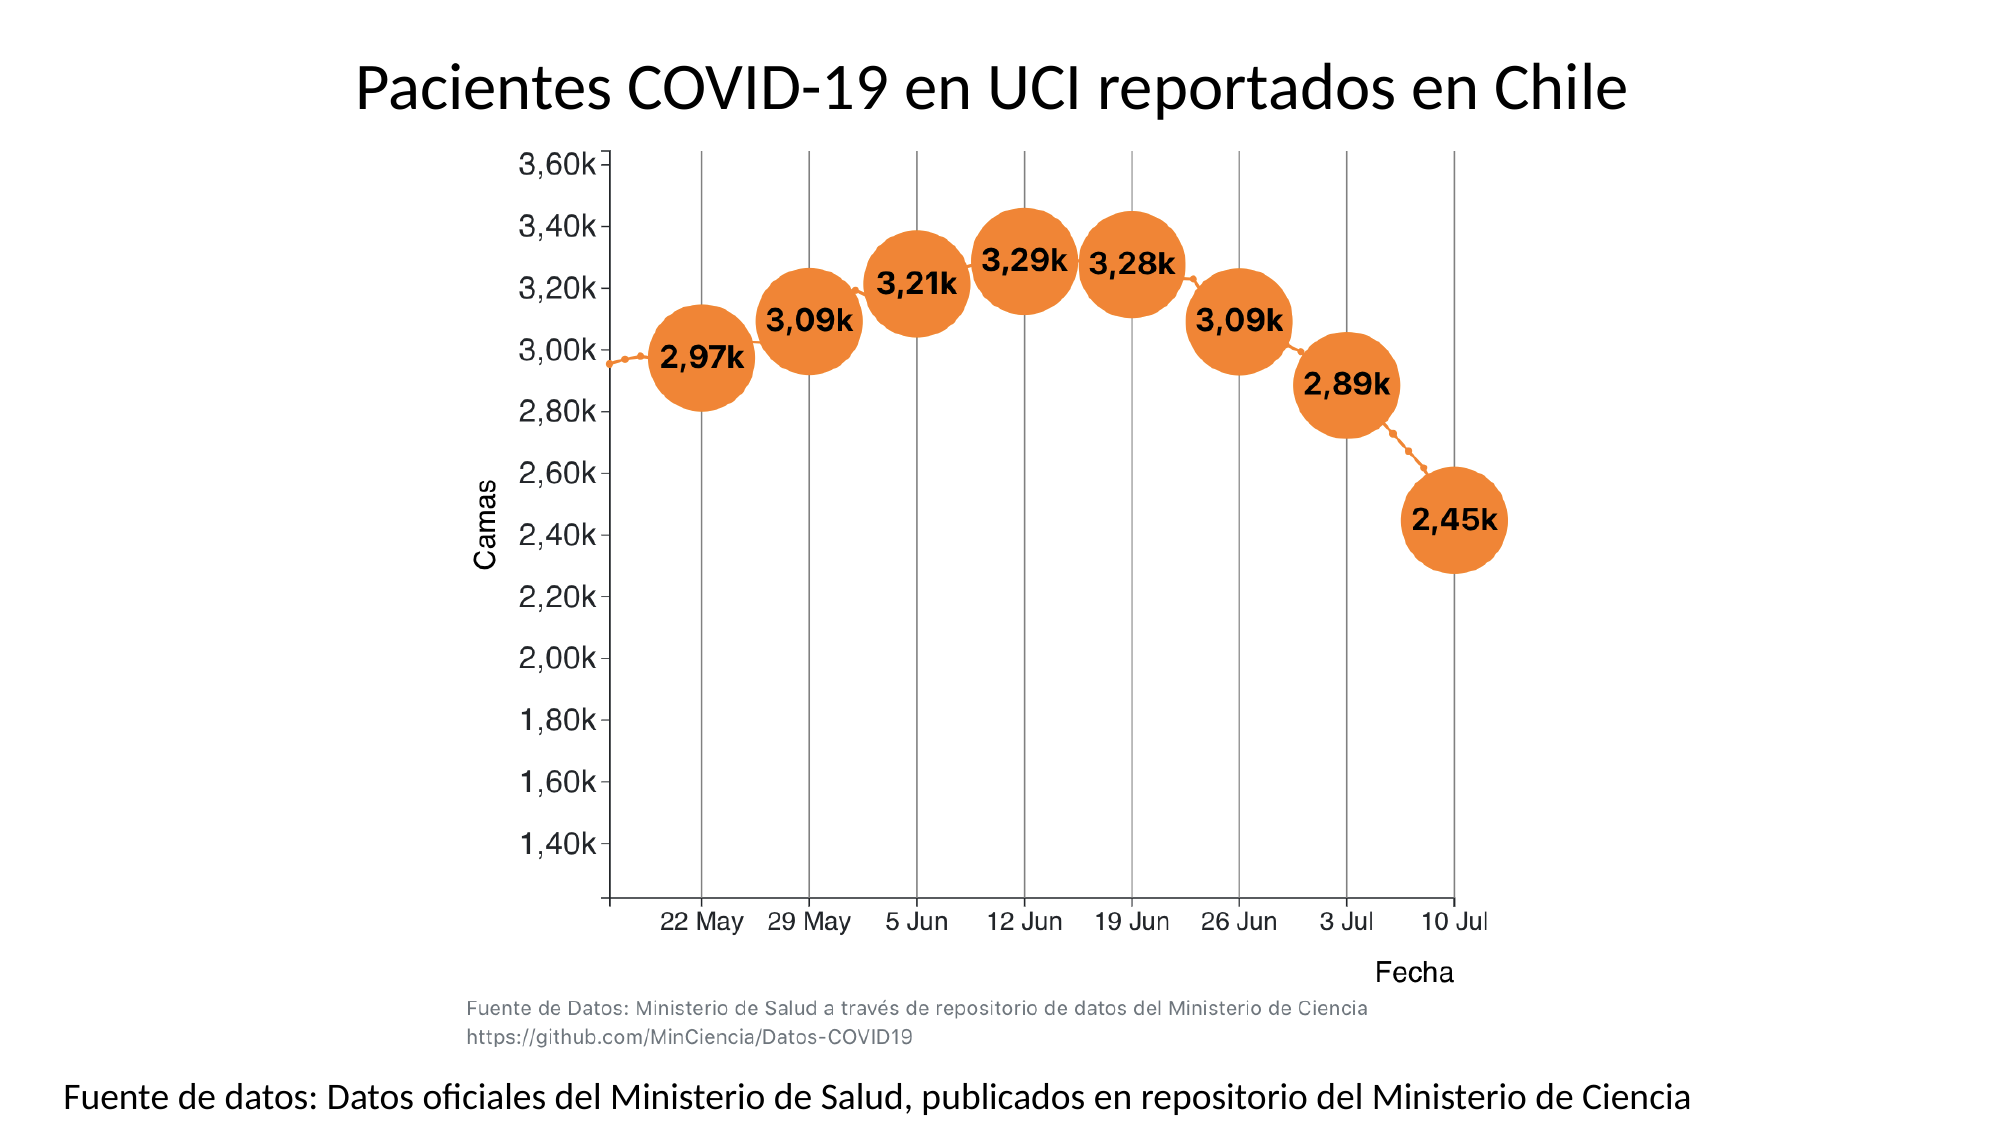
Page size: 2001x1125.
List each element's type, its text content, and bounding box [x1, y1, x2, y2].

text_box Pacientes COVID-19 en UCI reportados en Chile [340, 35, 1660, 130]
picture [453, 131, 1547, 1055]
